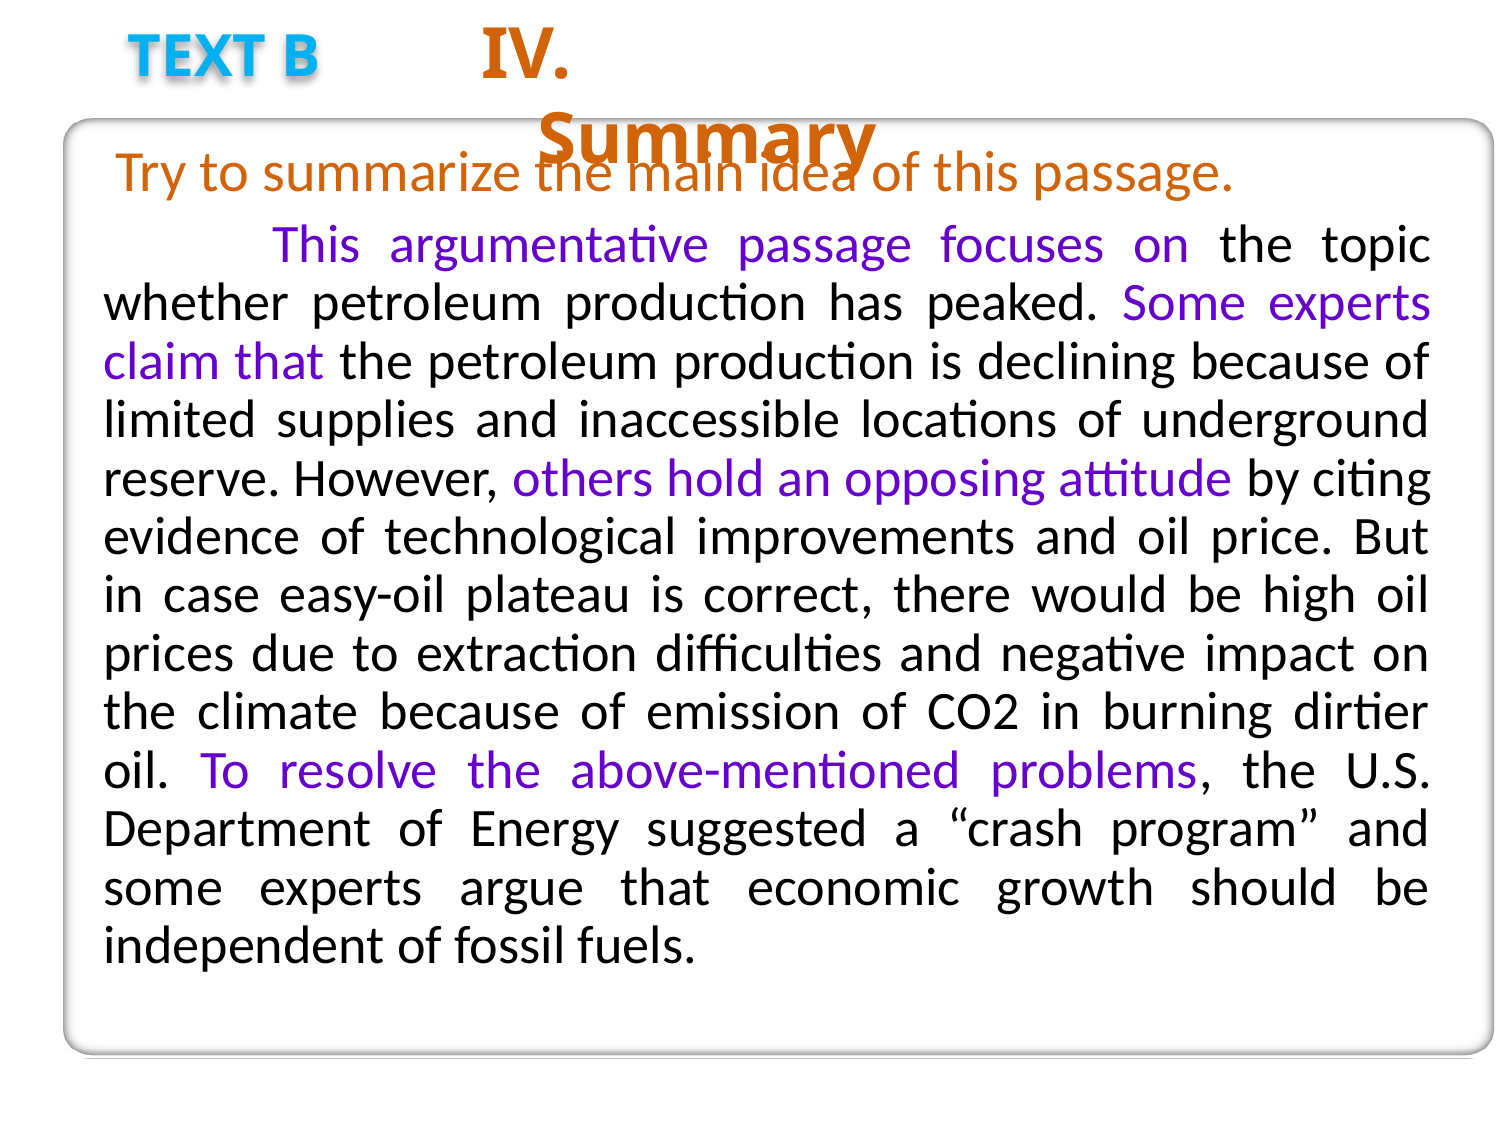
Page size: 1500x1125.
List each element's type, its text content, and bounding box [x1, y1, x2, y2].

text_box Text B [12, 10, 437, 96]
picture [58, 113, 1500, 1060]
text_box IV. Summary [466, 0, 939, 111]
